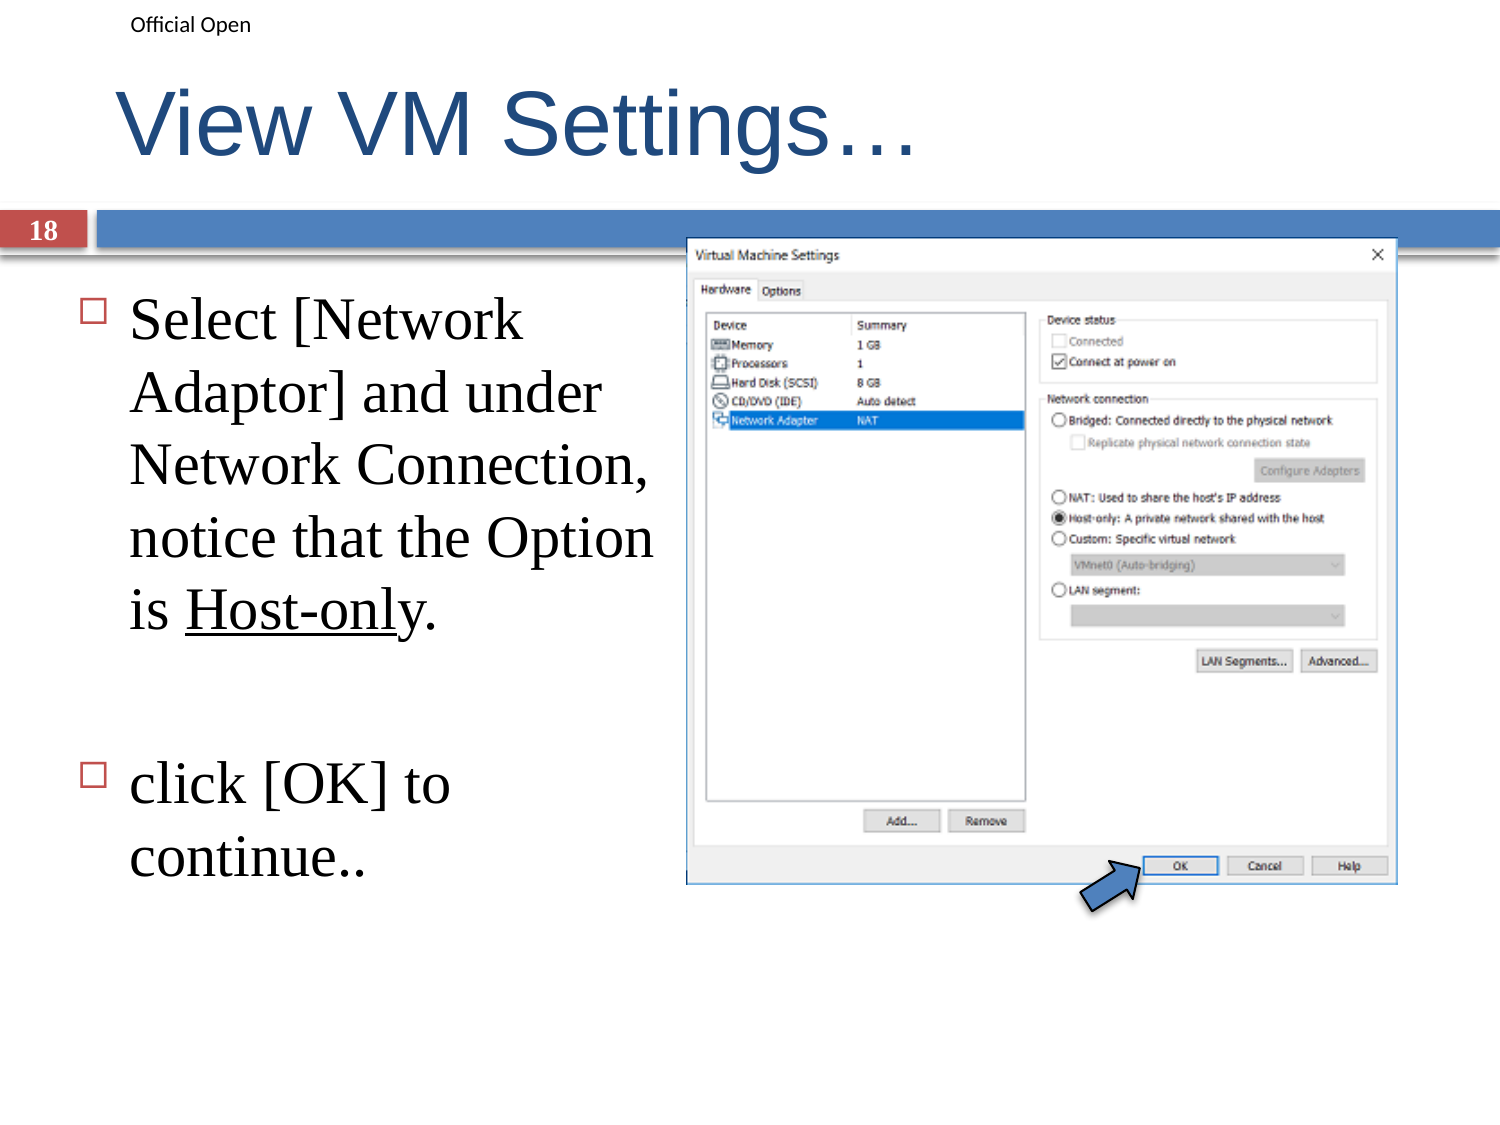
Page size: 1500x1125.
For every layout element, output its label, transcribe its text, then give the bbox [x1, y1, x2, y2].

title View VM Settings… [100, 37, 1438, 200]
text_box [1081, 895, 1120, 912]
picture [685, 237, 1399, 886]
list Select [Network Adaptor] and under Network Connection, notice that the Option is Host-only. click [OK] to continue.. [62, 271, 686, 910]
slide_number 18 [0, 208, 88, 249]
